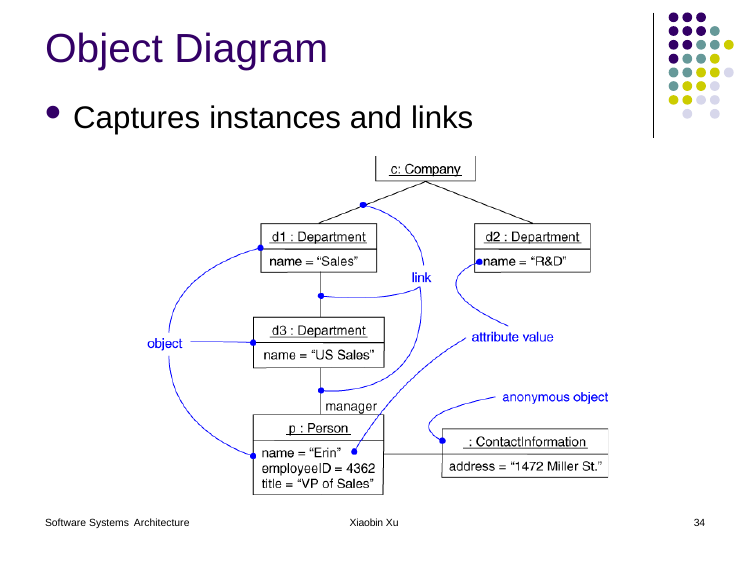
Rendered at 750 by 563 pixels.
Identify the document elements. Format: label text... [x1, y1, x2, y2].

text_box Captures instances and links [42, 94, 475, 135]
text_box Software Systems Architecture [42, 514, 200, 529]
text_box [147, 156, 609, 495]
text_box Xiaobin Xu [347, 514, 403, 529]
text_box 34 [691, 514, 708, 529]
title Object Diagram [42, 19, 331, 94]
